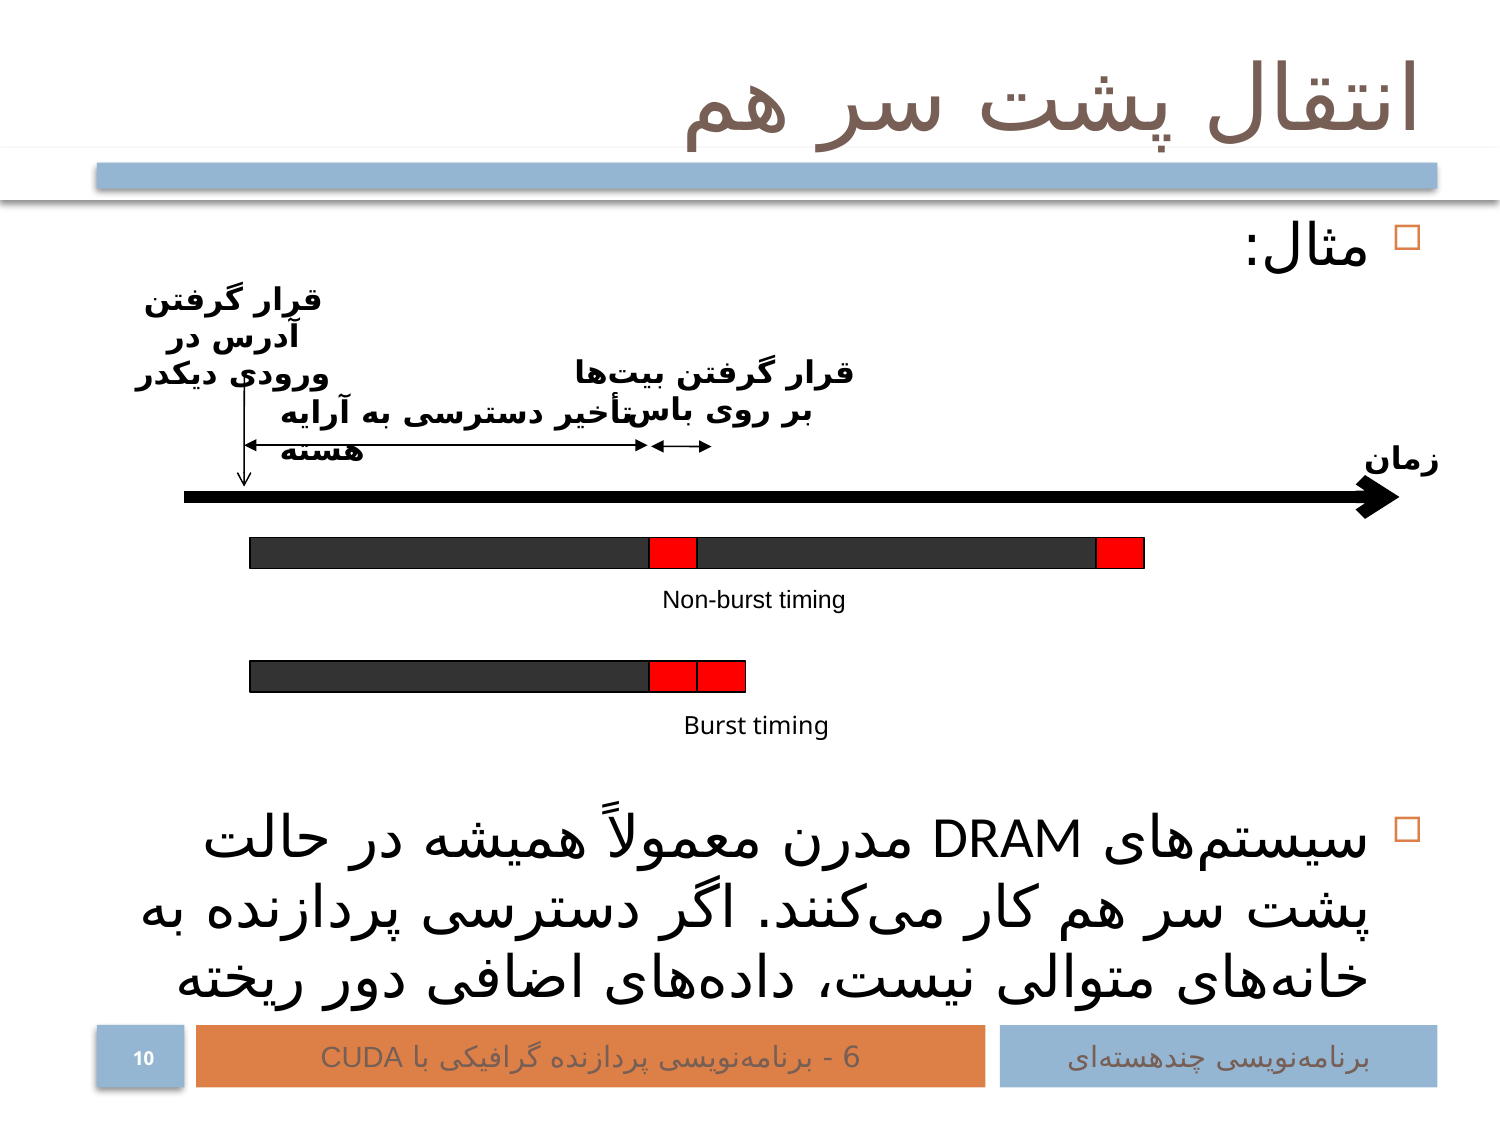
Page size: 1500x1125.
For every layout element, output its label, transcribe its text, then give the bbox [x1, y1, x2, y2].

footer 6 - برنامه‌نویسی پردازنده گرافیکی با CUDA [196, 1025, 986, 1088]
slide_number 10 [99, 1038, 188, 1079]
slide_number برنامه‌نویسی چند‌هسته‌ای [999, 1025, 1438, 1088]
title انتقال پشت سر هم [100, 37, 1438, 150]
list مثال: سیستم‌های DRAM مدرن معمولاً همیشه در حالت پشت سر هم کار می‌کنند. اگر دسترسی پردازنده به خانه‌های متوالی نیست، داده‌های اضافی دور ریخته می‌شود. [100, 200, 1438, 1000]
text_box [112, 271, 1443, 770]
